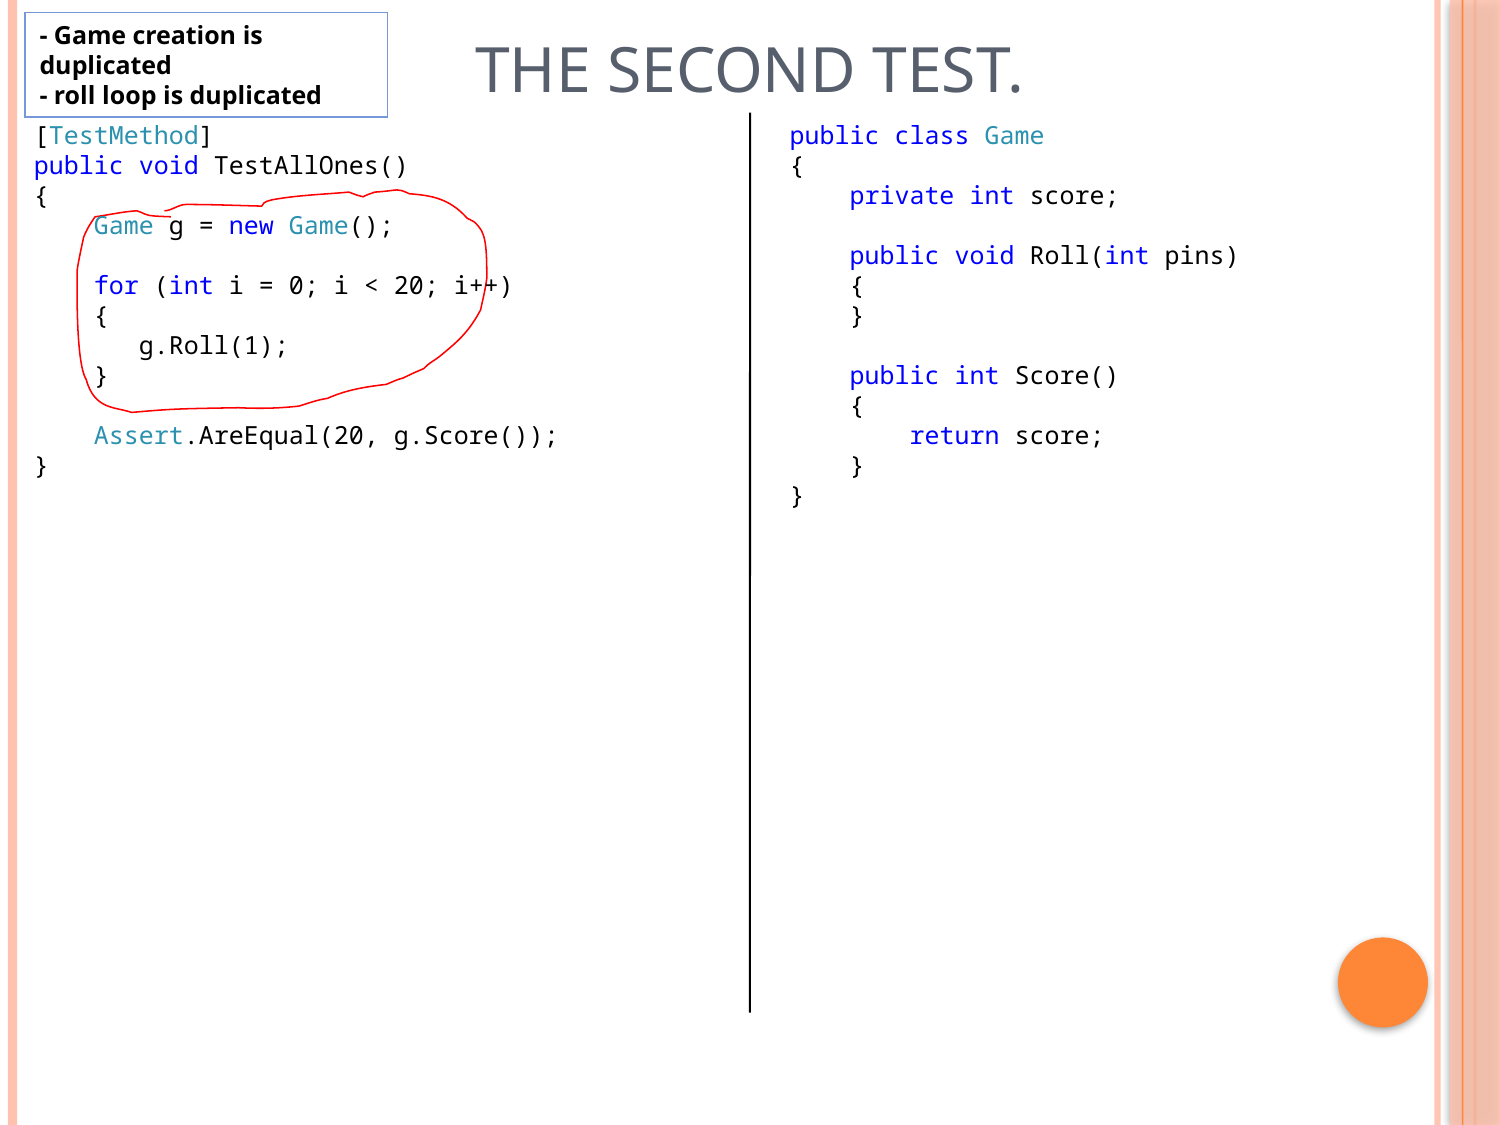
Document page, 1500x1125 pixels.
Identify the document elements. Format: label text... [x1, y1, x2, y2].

text_box [TestMethod] public void TestAllOnes() { Game g = new Game(); for (int i = 0; i < 20; i++) { g.Roll(1); } Assert.AreEqual(20, g.Score()); } [19, 112, 574, 487]
title The Second test. [75, 0, 1425, 113]
text_box public class Game { private int score; public void Roll(int pins) { } public int Score() { return score; } } [774, 112, 1463, 547]
text_box - Game creation is duplicated - roll loop is duplicated [24, 12, 388, 112]
